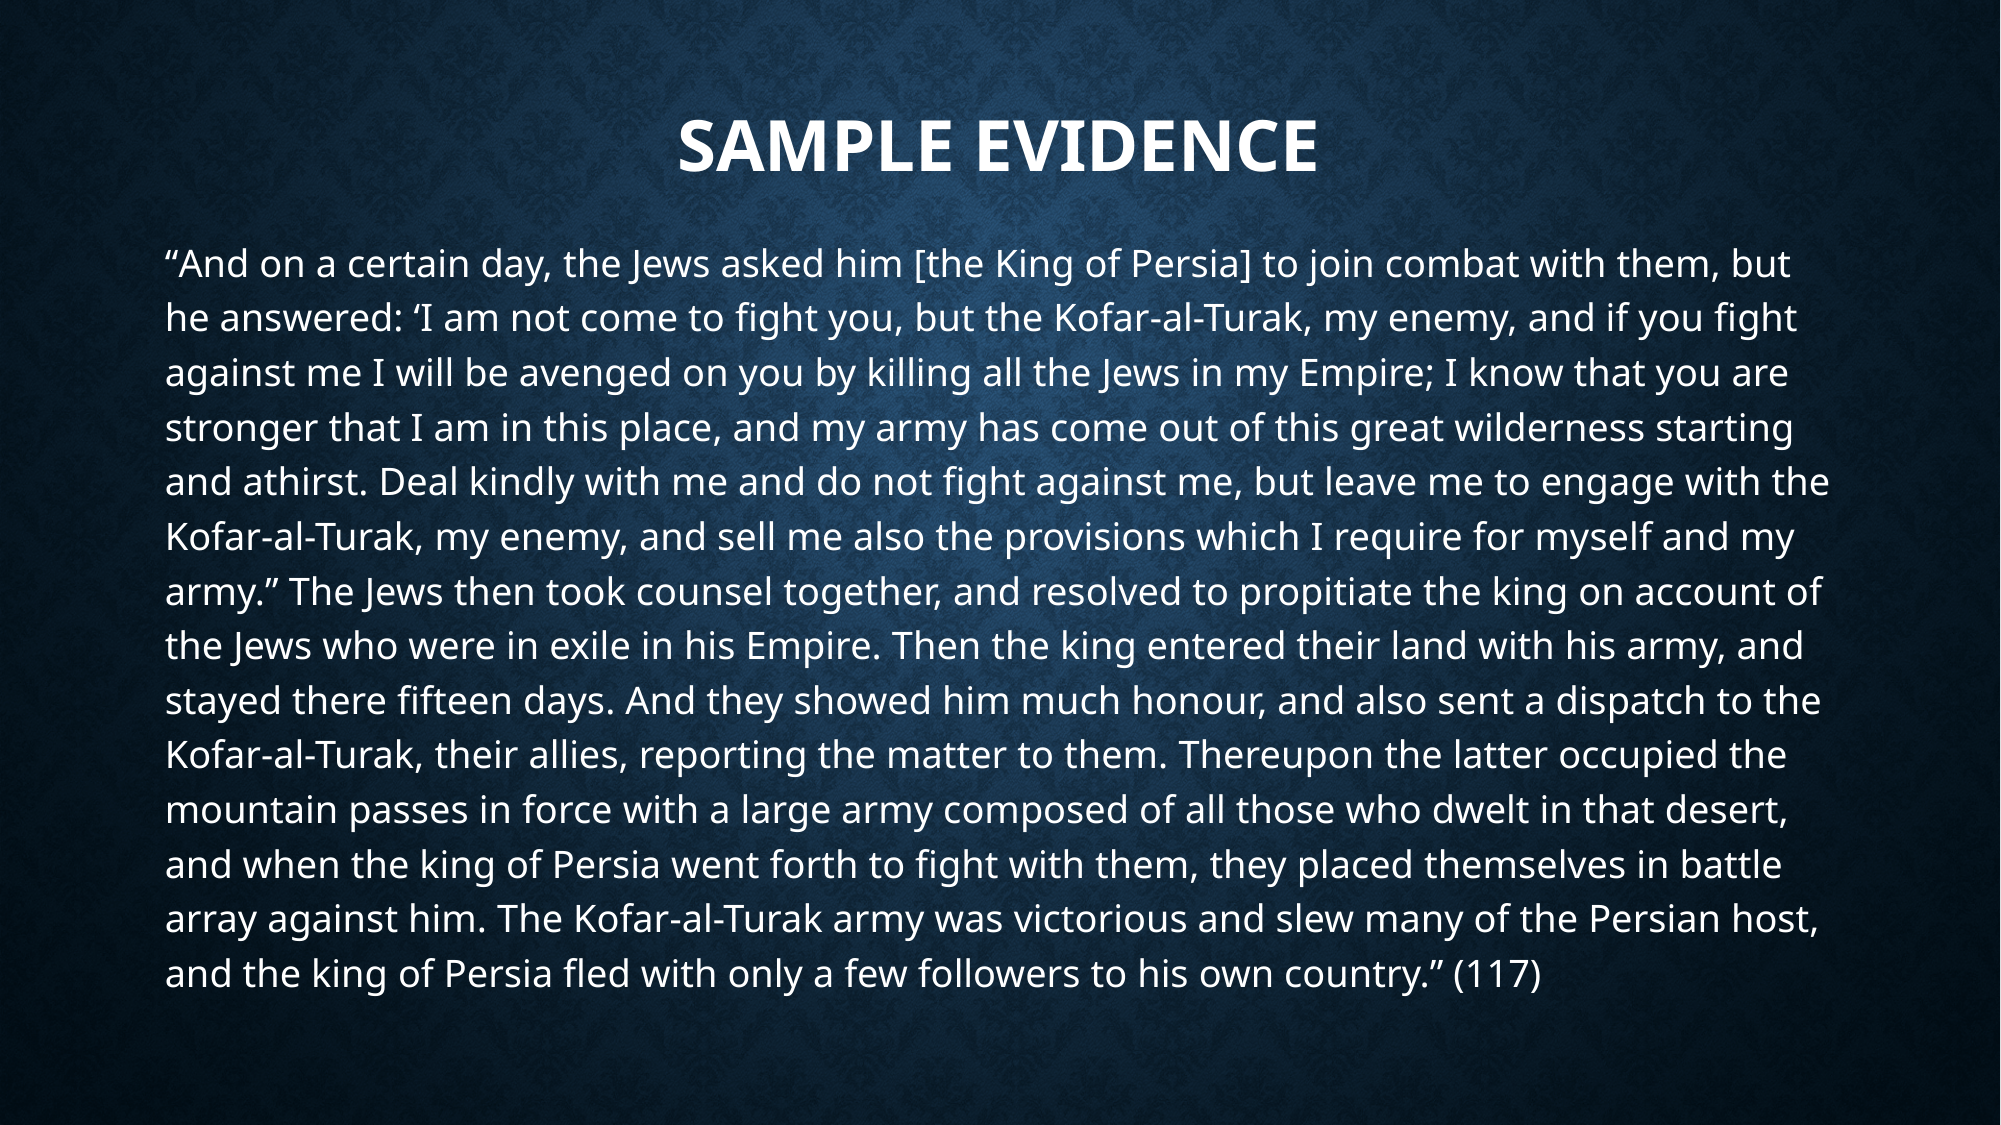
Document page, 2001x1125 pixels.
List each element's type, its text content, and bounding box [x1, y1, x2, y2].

title Sample Evidence [149, 66, 1849, 222]
list “And on a certain day, the Jews asked him [the King of Persia] to join combat with them, but he answered: ‘I am not come to fight you, but the Kofar-al-Turak, my enemy, and if you fight against me I will be avenged on you by killing all the Jews in my Empire; I know that you are stronger that I am in this place, and my army has come out of this great wilderness starting and athirst. Deal kindly with me and do not fight against me, but leave me to engage with the Kofar-al-Turak, my enemy, and sell me also the provisions which I require for myself and my army.” The Jews then took counsel together, and resolved to propitiate the king on account of the Jews who were in exile in his Empire. Then the king entered their land with his army, and stayed there fifteen days. And they showed him much honour, and also sent a dispatch to the Kofar-al-Turak, their allies, reporting the matter to them. Thereupon the latter occupied the mountain passes in force with a large army composed of all those who dwelt in that desert, and when the king of Persia went forth to fight with them, they placed themselves in battle array against him. The Kofar-al-Turak army was victorious and slew many of the Persian host, and the king of Persia fled with only a few followers to his own country.” (117) [149, 222, 1849, 1019]
